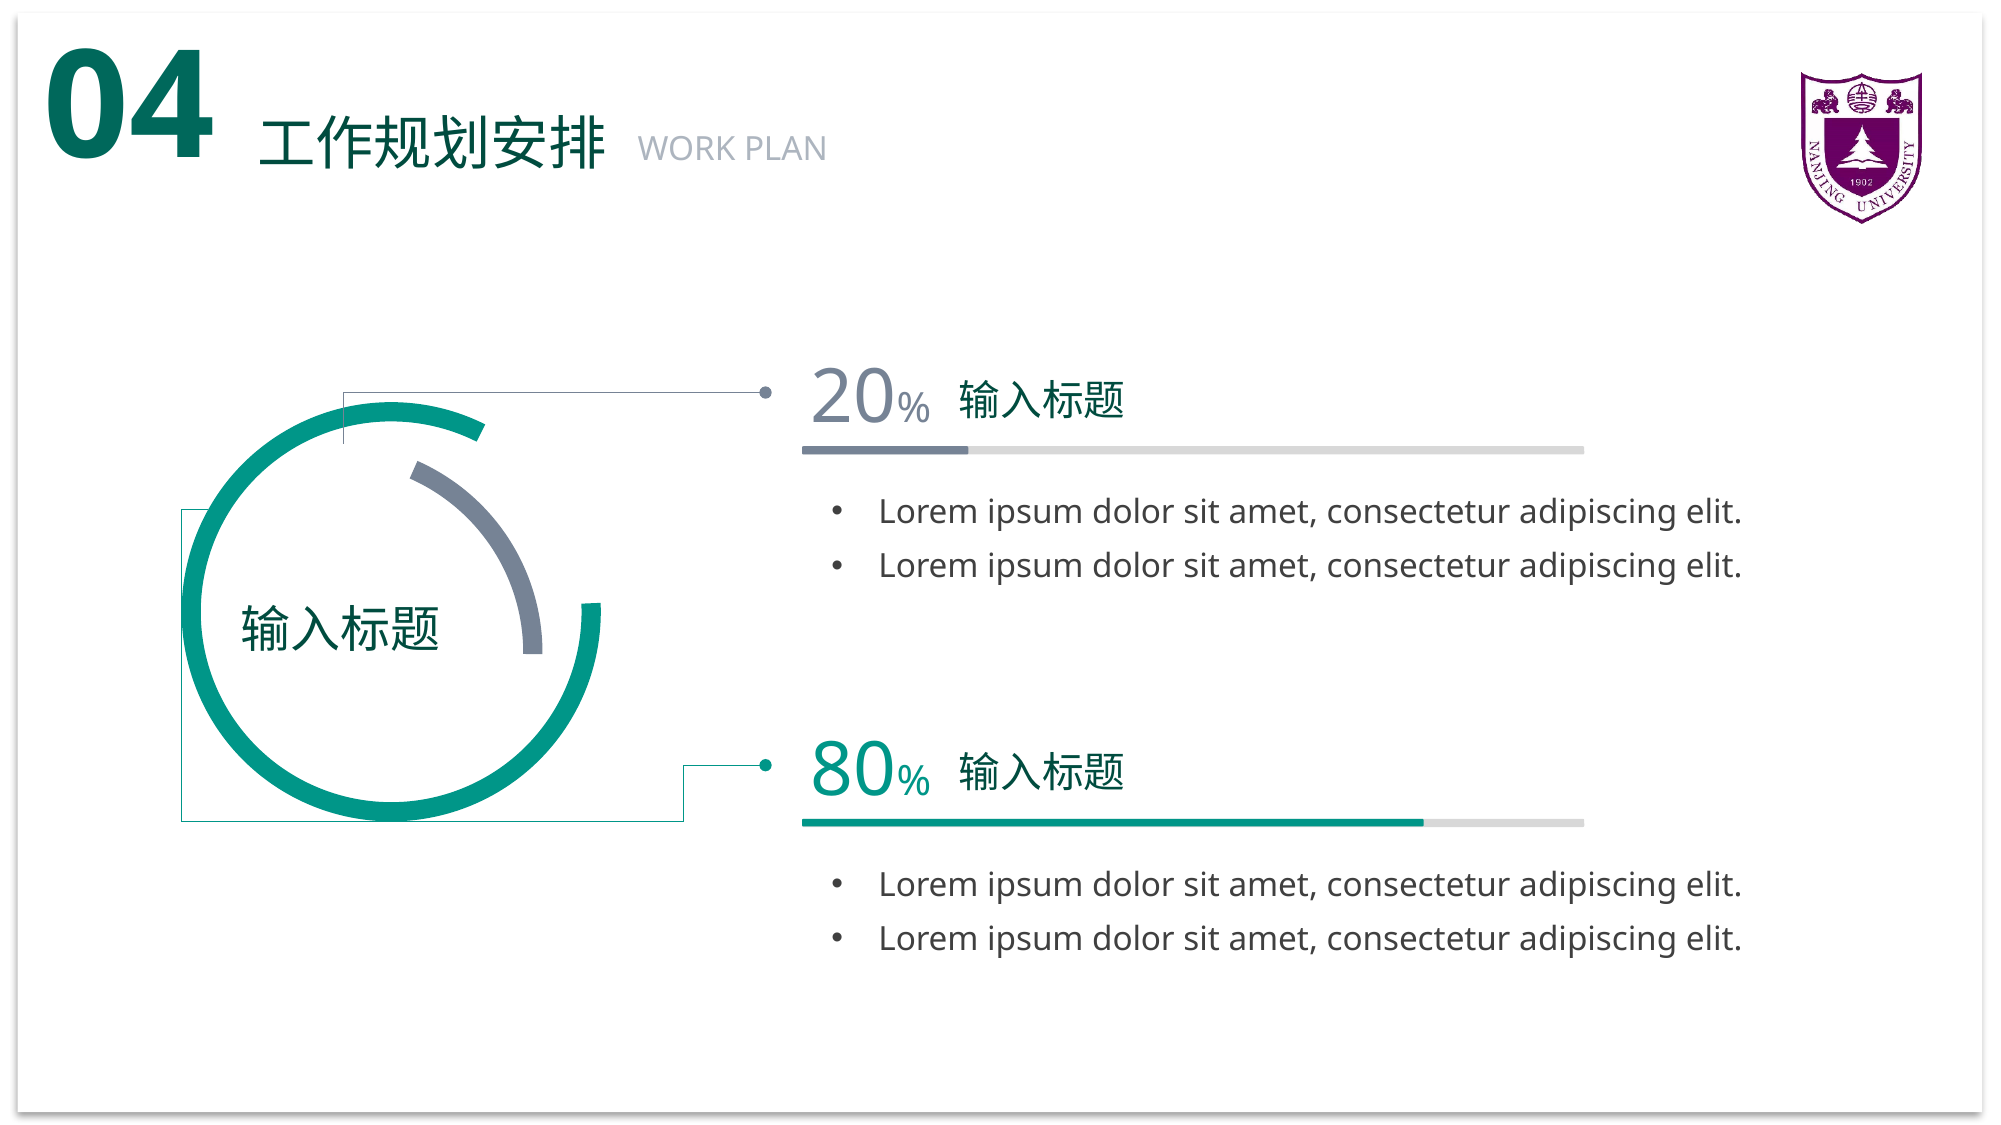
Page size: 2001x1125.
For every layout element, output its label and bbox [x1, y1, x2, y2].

text_box [29, 0, 1128, 197]
picture [1800, 72, 1922, 224]
text_box [136, 340, 1894, 962]
